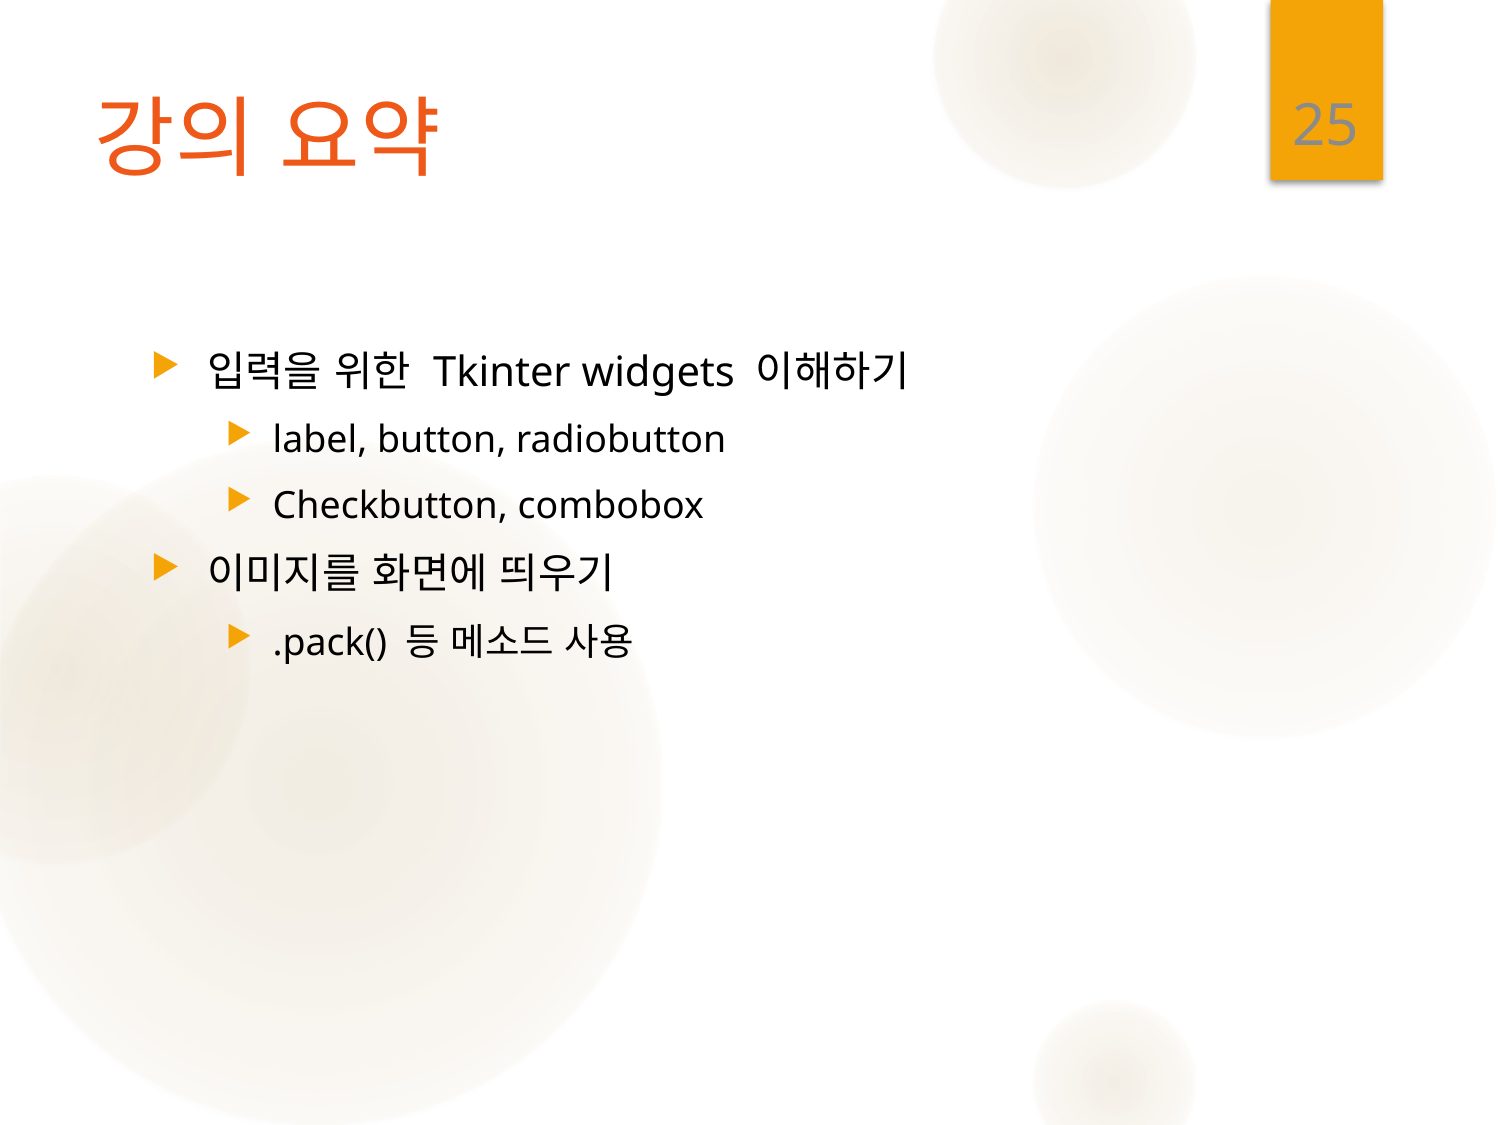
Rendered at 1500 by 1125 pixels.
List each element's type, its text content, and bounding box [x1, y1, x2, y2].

slide_number 25 [1273, 48, 1378, 175]
list 입력을 위한 Tkinter widgets 이해하기 label, button, radiobutton Checkbutton, combobox 이미지를 화면에 띄우기 .pack() 등 메소드 사용 [135, 336, 1237, 1025]
title 강의 요약 [79, 74, 1237, 304]
